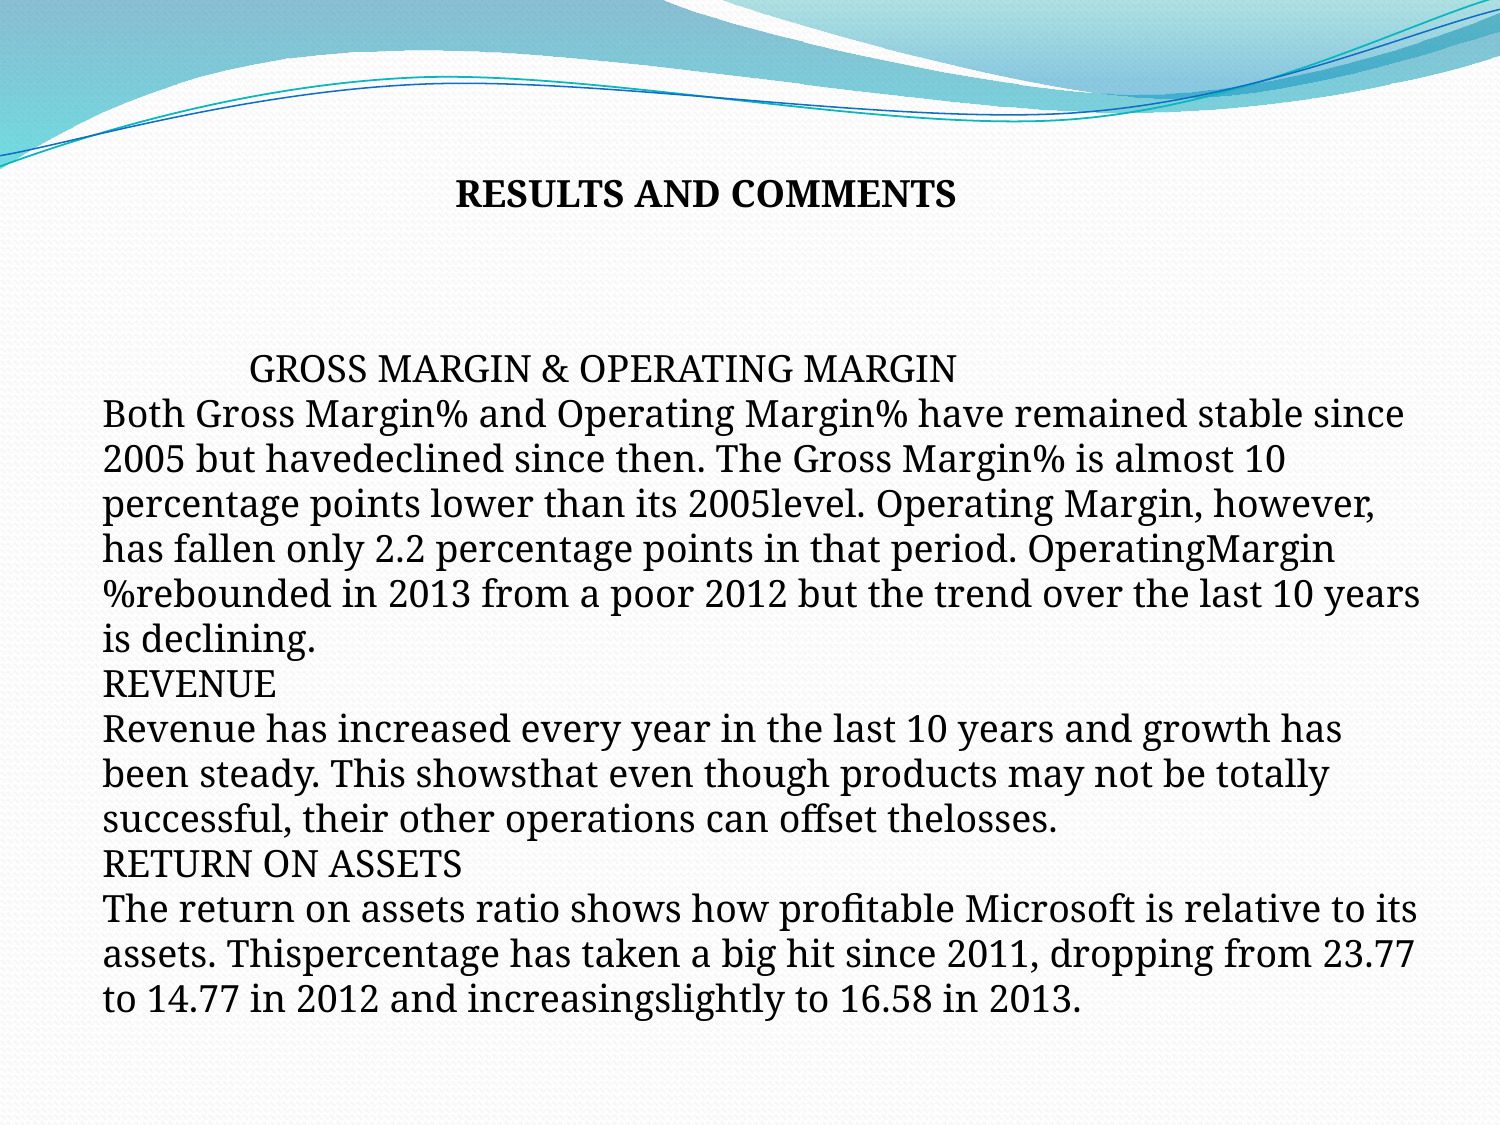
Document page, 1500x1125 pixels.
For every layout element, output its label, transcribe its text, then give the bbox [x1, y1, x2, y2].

text_box RESULTS AND COMMENTS [440, 162, 982, 223]
text_box GROSS MARGIN & OPERATING MARGIN Both Gross Margin% and Operating Margin% have remained stable since 2005 but havedeclined since then. The Gross Margin% is almost 10 percentage points lower than its 2005level. Operating Margin, however, has fallen only 2.2 percentage points in that period. OperatingMargin %rebounded in 2013 from a poor 2012 but the trend over the last 10 years is declining. REVENUE Revenue has increased every year in the last 10 years and growth has been steady. This showsthat even though products may not be totally successful, their other operations can offset thelosses. RETURN ON ASSETS The return on assets ratio shows how profitable Microsoft is relative to its assets. Thispercentage has taken a big hit since 2011, dropping from 23.77 to 14.77 in 2012 and increasingslightly to 16.58 in 2013. [87, 337, 1450, 1028]
